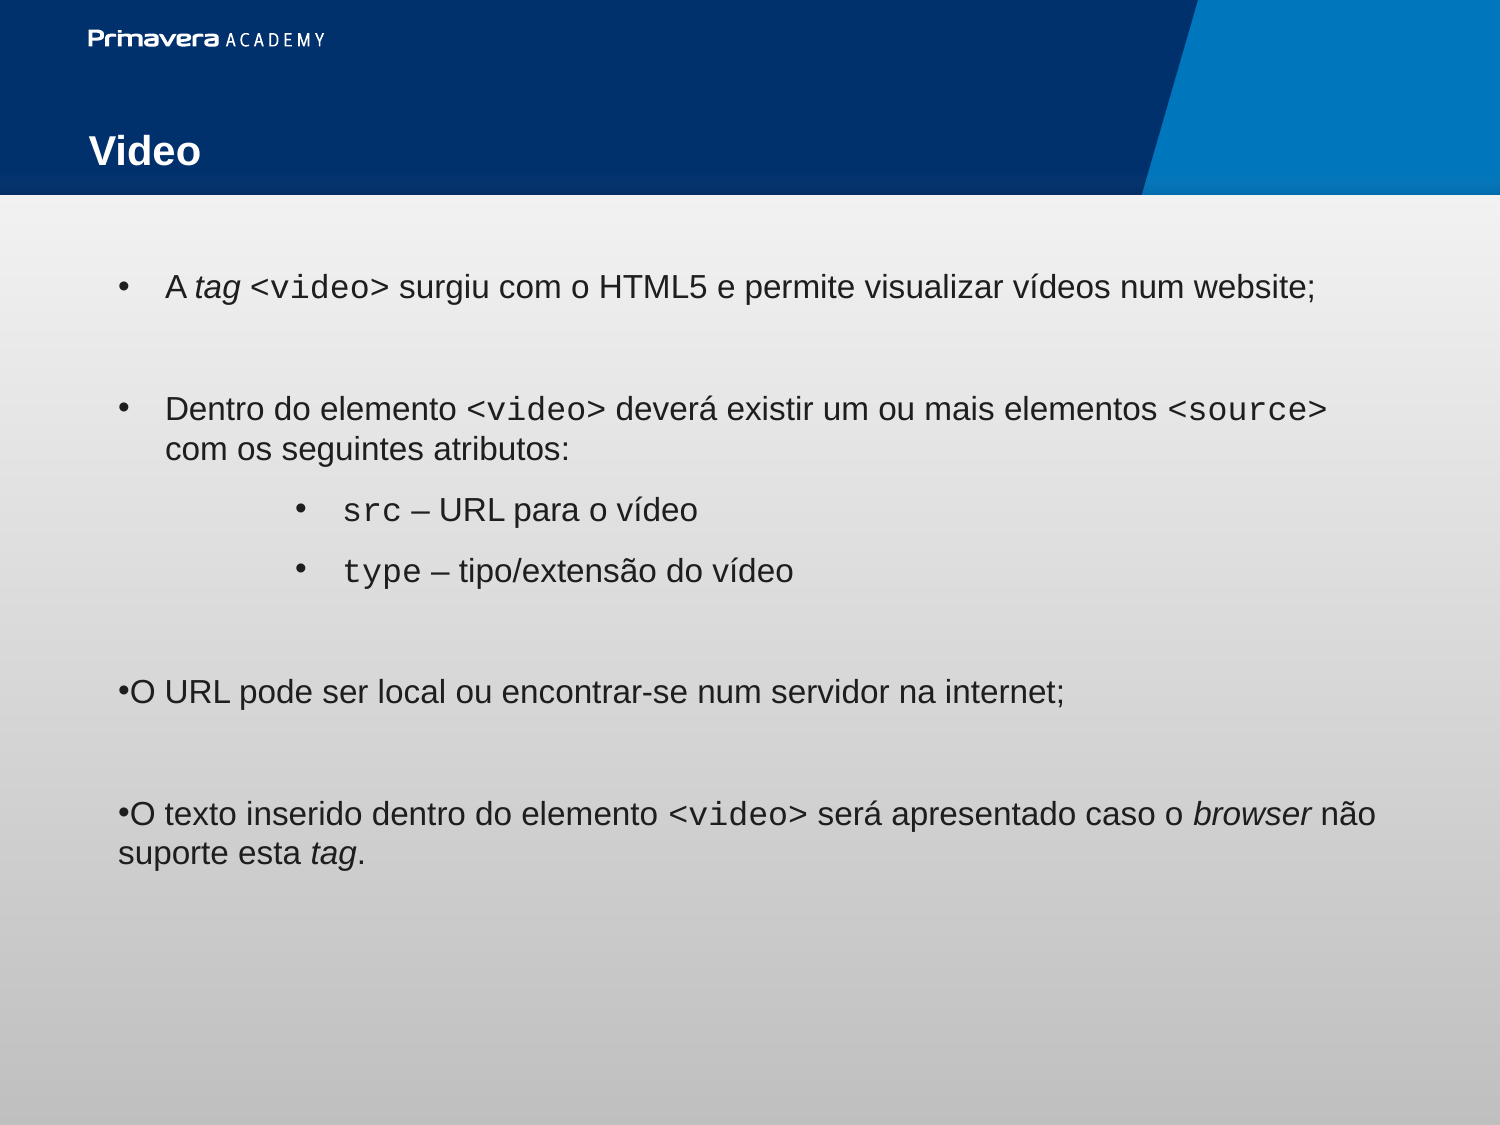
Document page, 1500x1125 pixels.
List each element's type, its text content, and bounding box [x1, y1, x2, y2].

list Video [88, 124, 1382, 184]
list A tag <video> surgiu com o HTML5 e permite visualizar vídeos num website; Dentro do elemento <video> deverá existir um ou mais elementos <source> com os seguintes atributos: src – URL para o vídeo type – tipo/extensão do vídeo O URL pode ser local ou encontrar-se num servidor na internet; O texto inserido dentro do elemento <video> será apresentado caso o browser não suporte esta tag. [118, 265, 1378, 1083]
